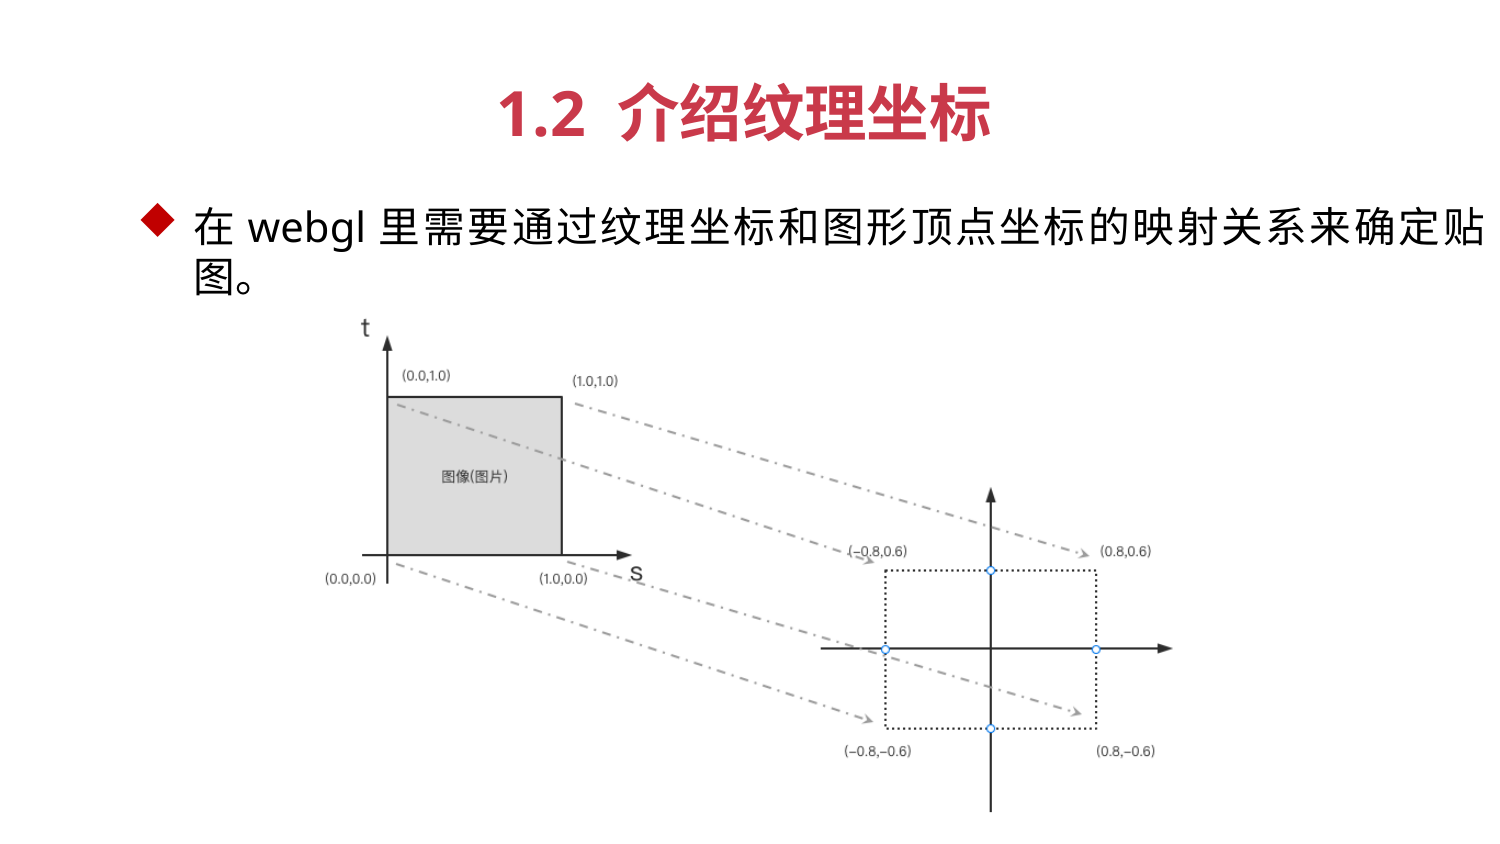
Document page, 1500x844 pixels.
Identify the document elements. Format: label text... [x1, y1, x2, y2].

text_box 在webgl⾥需要通过纹理坐标和图形顶点坐标的映射关系来确定贴图。 [17, 197, 1500, 304]
picture [259, 285, 1241, 844]
text_box 1.2 介绍纹理坐标 [481, 66, 1008, 157]
